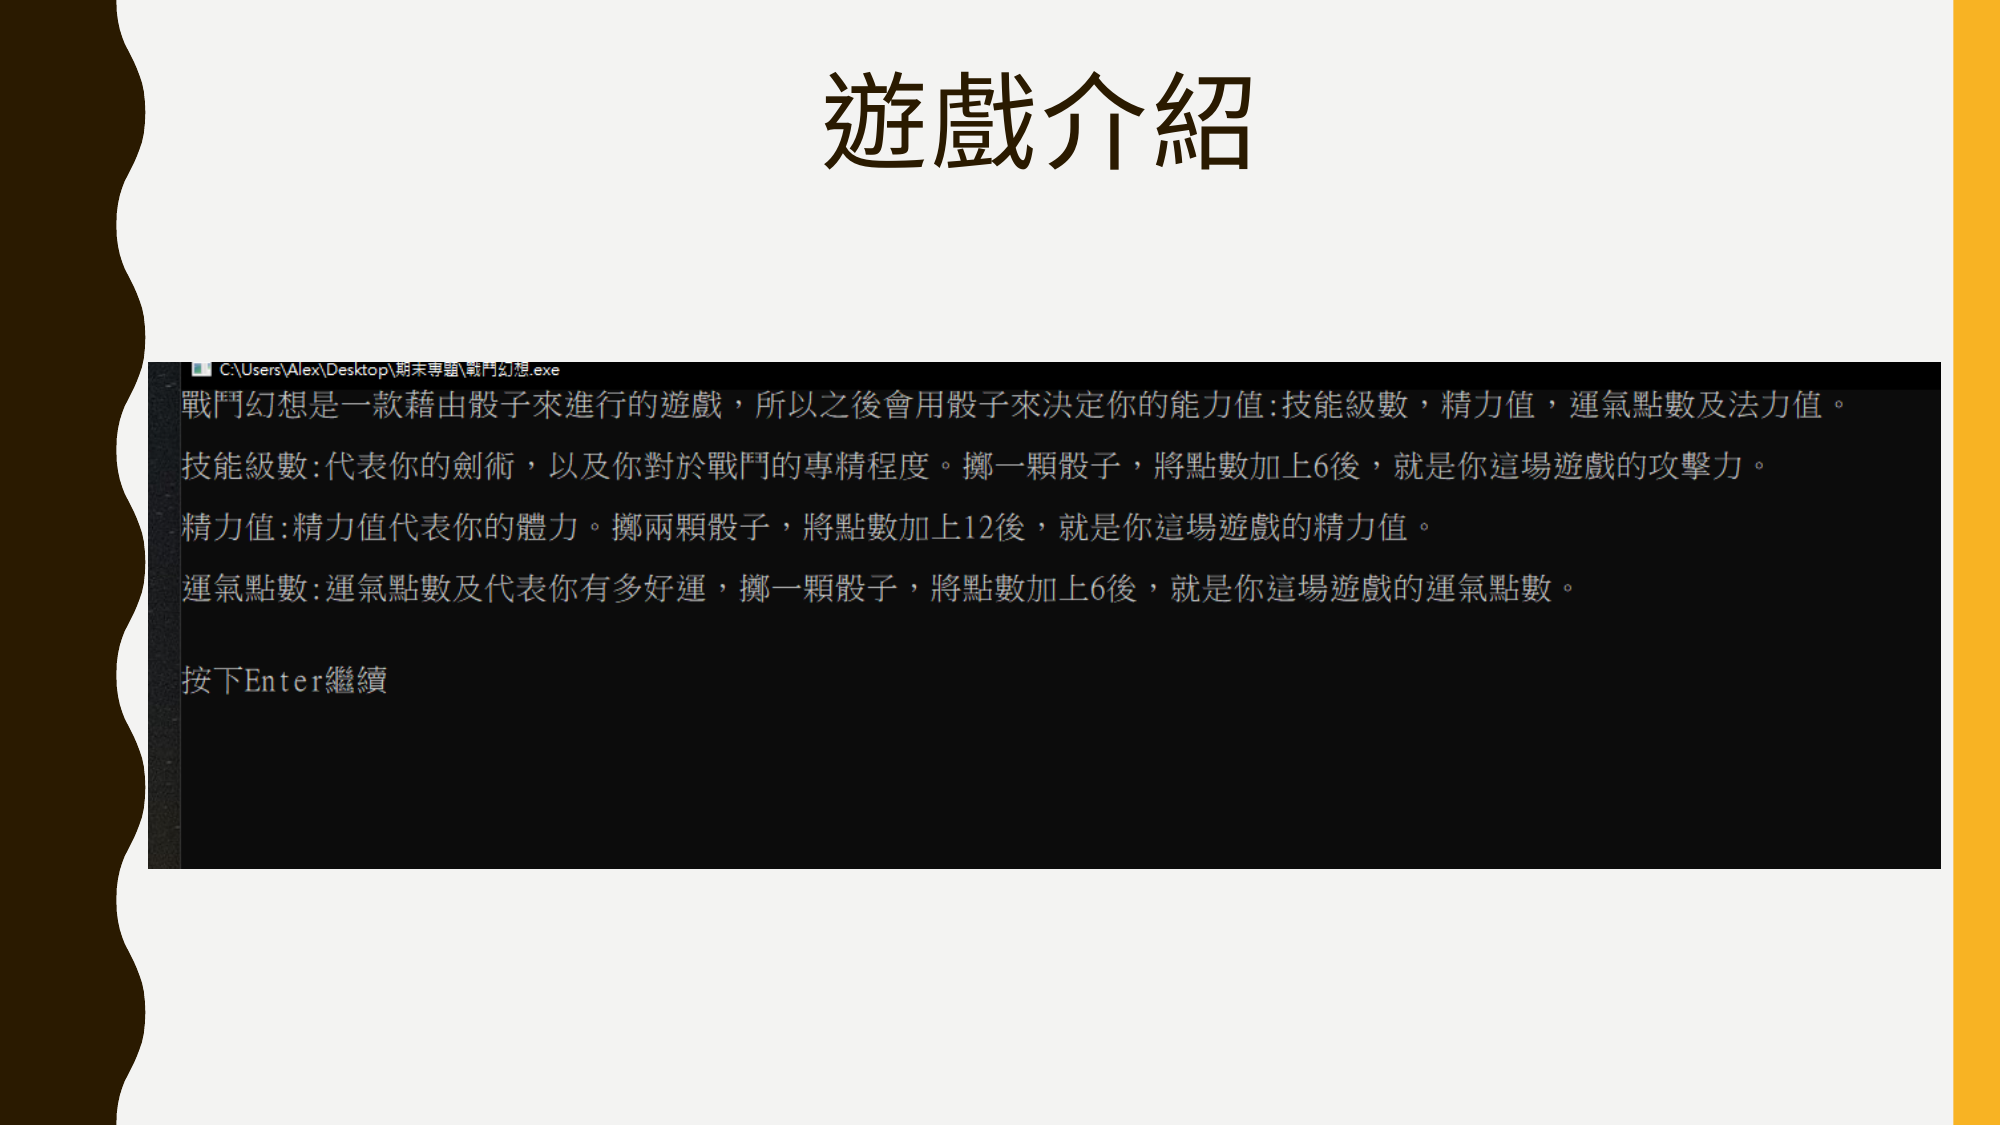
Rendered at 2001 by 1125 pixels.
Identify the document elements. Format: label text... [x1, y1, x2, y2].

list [148, 362, 1941, 869]
title 遊戲介紹 [205, 62, 1875, 308]
